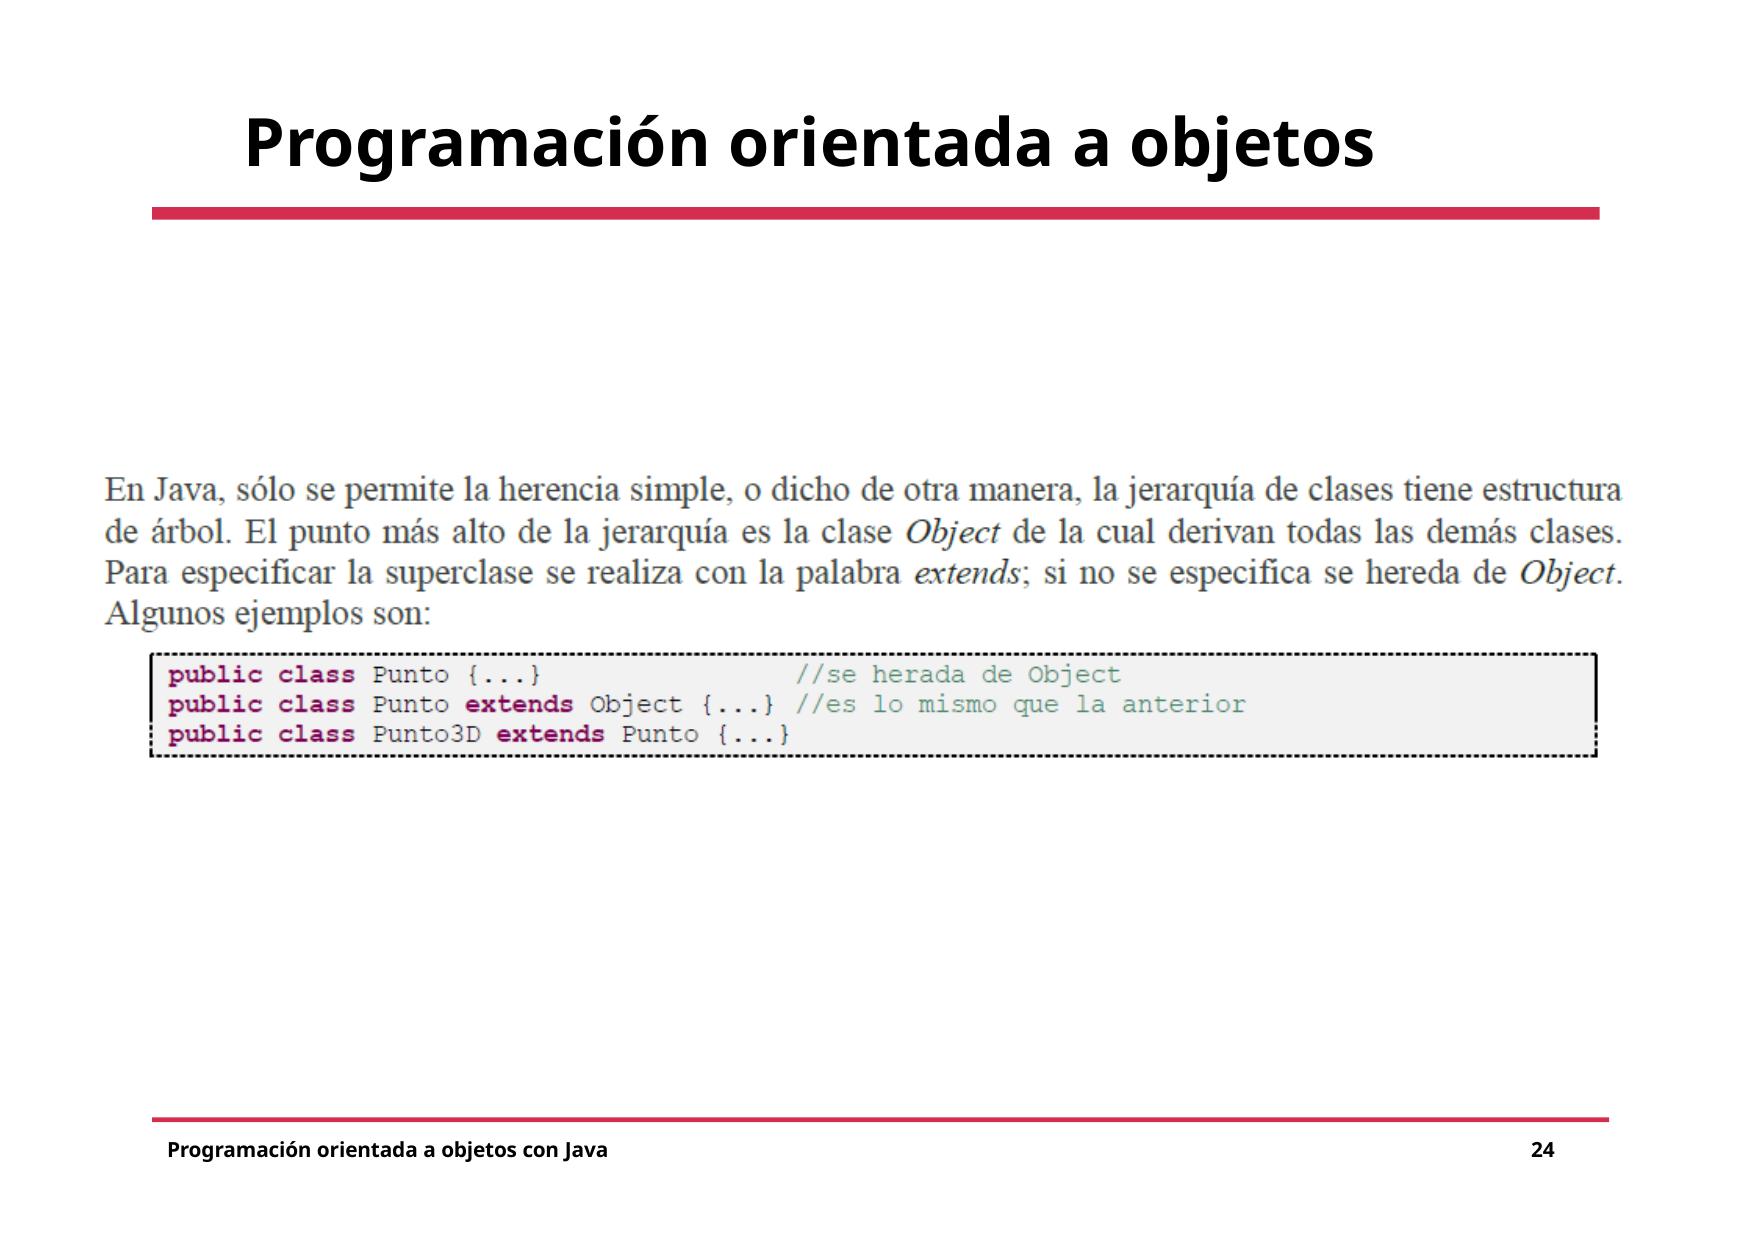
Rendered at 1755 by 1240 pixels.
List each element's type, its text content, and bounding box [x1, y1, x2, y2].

slide_number 24 [1524, 1134, 1583, 1240]
title Programación orientada a objetos [241, 97, 1520, 307]
picture [95, 464, 1659, 775]
footer Programación orientada a objetos con Java [165, 1134, 675, 1240]
